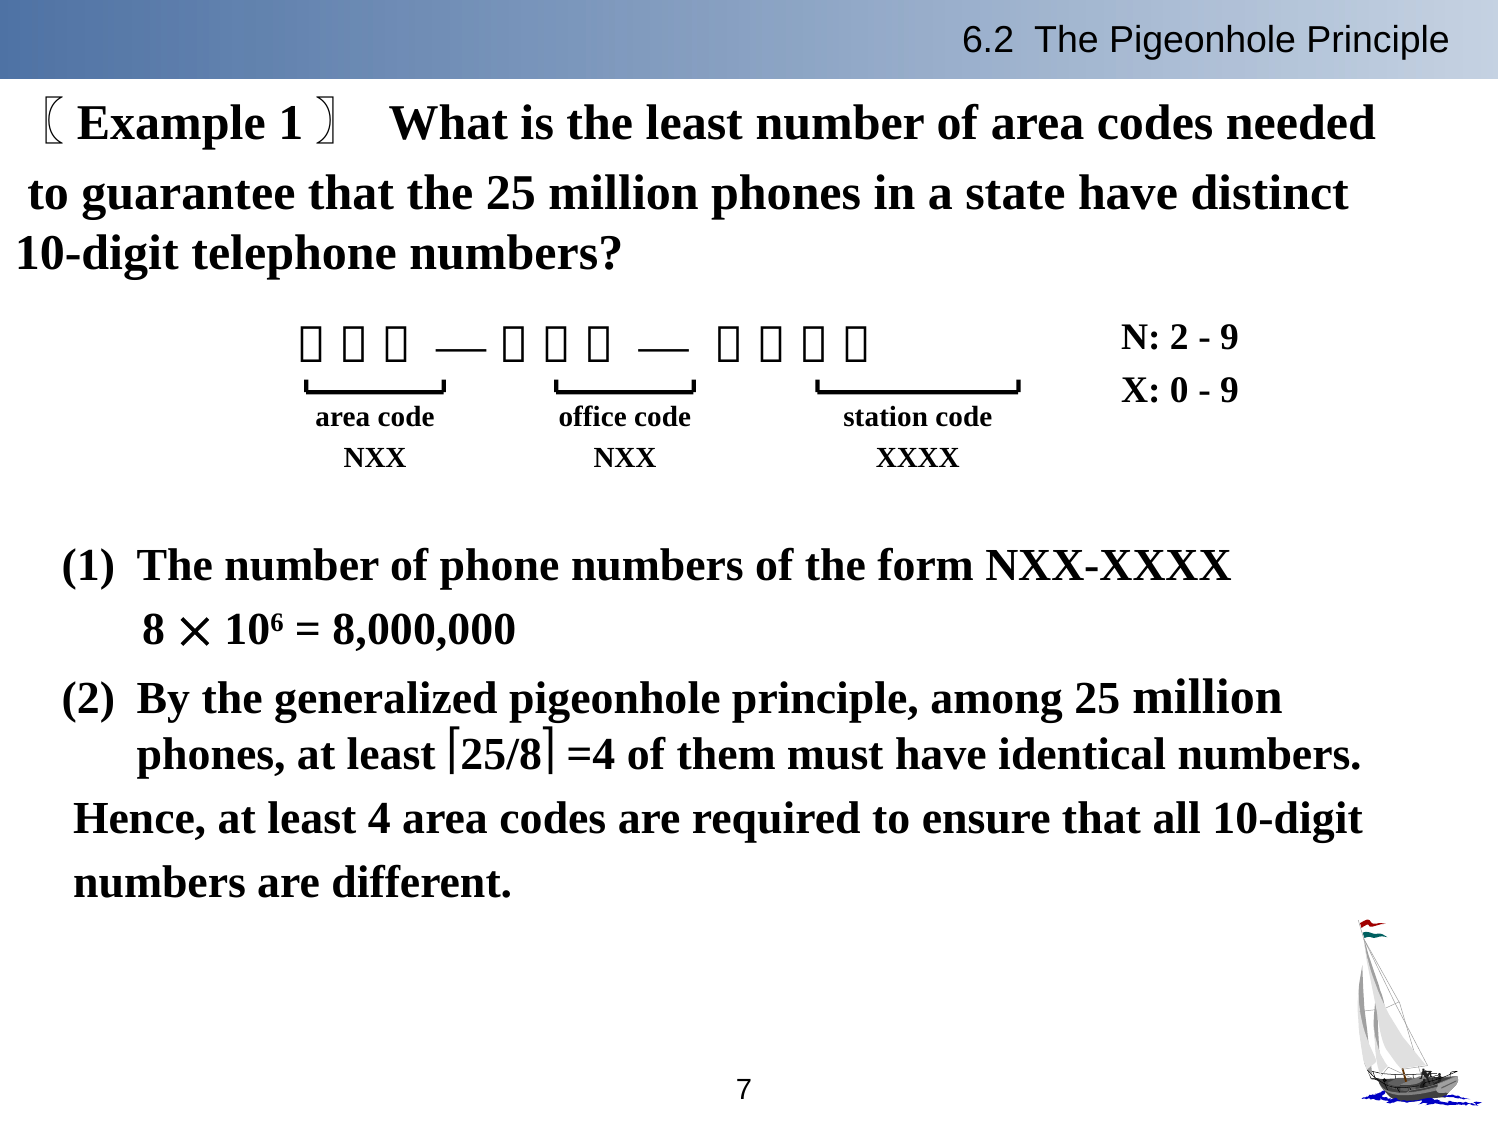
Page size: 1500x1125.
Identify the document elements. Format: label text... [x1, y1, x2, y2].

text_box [543, 379, 707, 482]
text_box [293, 379, 457, 482]
text_box    —    —     [281, 304, 1106, 380]
text_box 6.2 The Pigeonhole Principle [900, 7, 1475, 67]
text_box The number of phone numbers of the form NXX-XXXX 8  106 = 8,000,000 By the generalized pigeonhole principle, among 25 million phones, at least 25/8 =4 of them must have identical numbers. Hence, at least 4 area codes are required to ensure that all 10-digit numbers are different. [46, 527, 1383, 915]
text_box N: 2 - 9 X: 0 - 9 [1106, 304, 1394, 417]
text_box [798, 379, 1037, 482]
picture [0, 0, 1500, 79]
slide_number 7 [666, 1049, 768, 1125]
text_box 〖Example 1〗 What is the least number of area codes needed to guarantee that the 25 million phones in a state have distinct 10-digit telephone numbers? [0, 82, 1430, 287]
